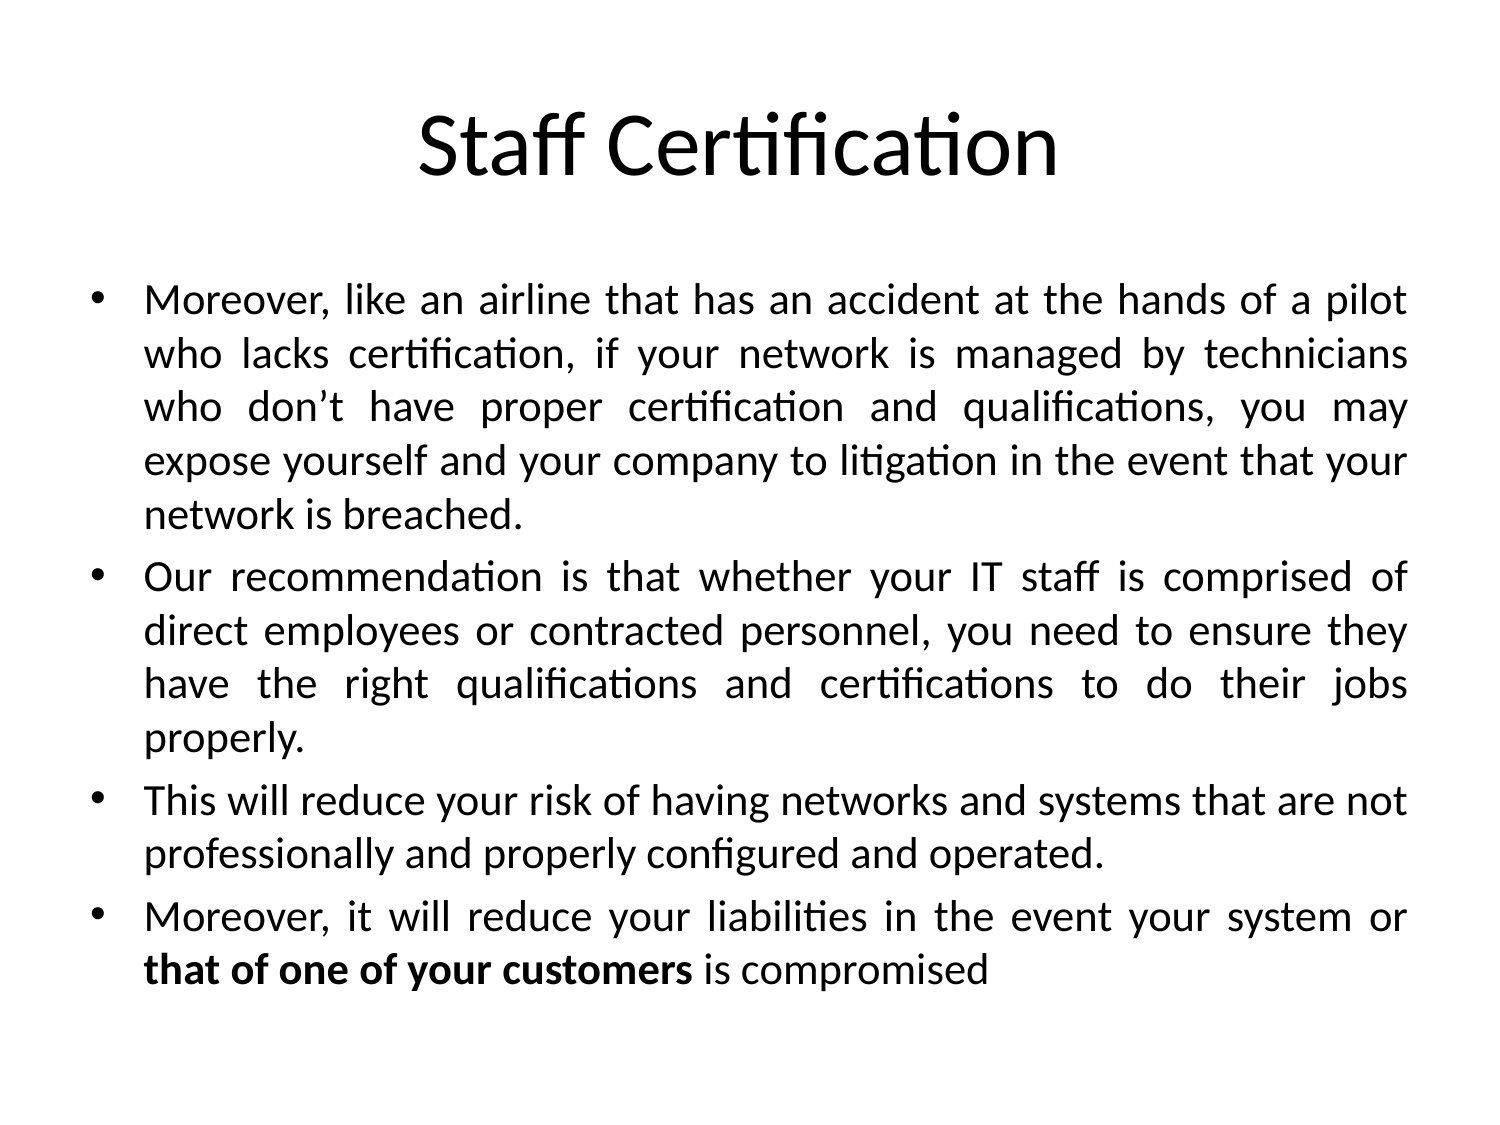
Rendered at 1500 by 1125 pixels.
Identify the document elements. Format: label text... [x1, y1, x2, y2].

title Staff Certification [75, 45, 1425, 233]
list Moreover, like an airline that has an accident at the hands of a pilot who lacks certification, if your network is managed by technicians who don’t have proper certification and qualifications, you may expose yourself and your company to litigation in the event that your network is breached. Our recommendation is that whether your IT staff is comprised of direct employees or contracted personnel, you need to ensure they have the right qualifications and certifications to do their jobs properly. This will reduce your risk of having networks and systems that are not professionally and properly configured and operated. Moreover, it will reduce your liabilities in the event your system or that of one of your customers is compromised [75, 262, 1425, 1005]
